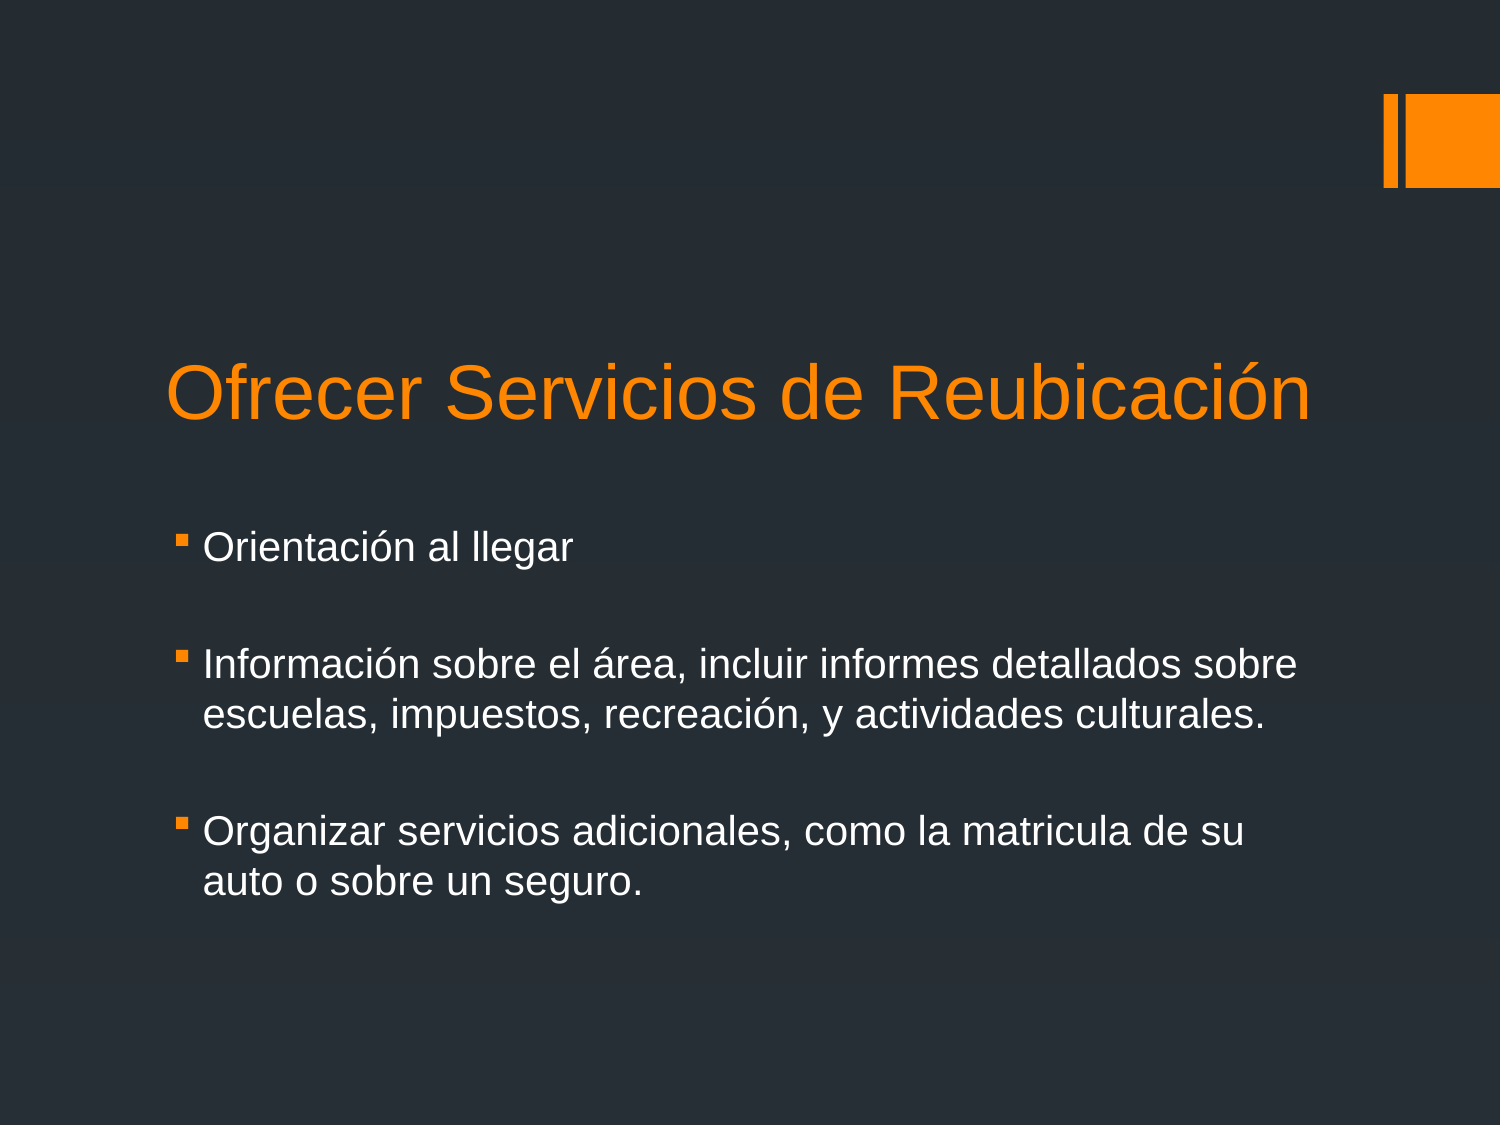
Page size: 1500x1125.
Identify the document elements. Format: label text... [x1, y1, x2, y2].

list Orientación al llegar Información sobre el área, incluir informes detallados sobre escuelas, impuestos, recreación, y actividades culturales. Organizar servicios adicionales, como la matricula de su auto o sobre un seguro. [150, 454, 1350, 1035]
title Ofrecer Servicios de Reubicación [150, 253, 1350, 443]
